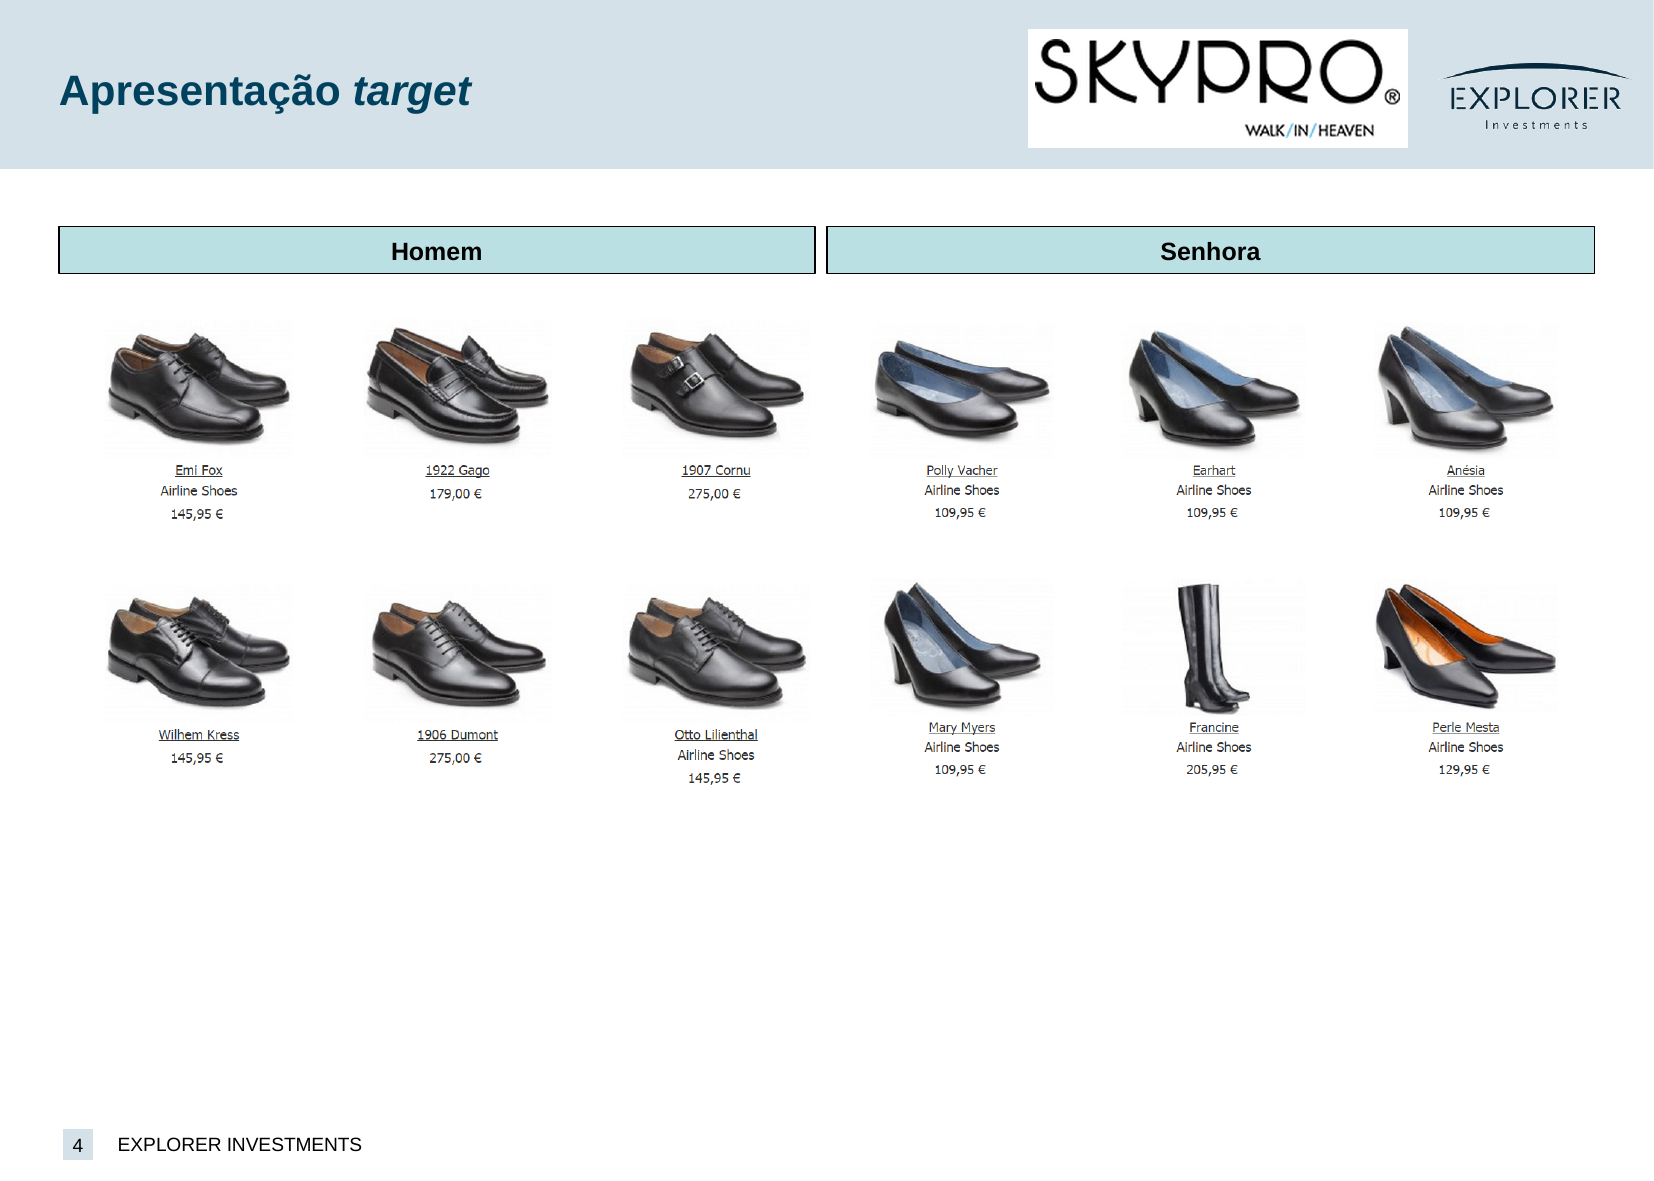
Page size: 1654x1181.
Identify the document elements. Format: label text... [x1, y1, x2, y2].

picture [848, 321, 1588, 790]
slide_number 4 [62, 1128, 94, 1161]
text_box Homem [59, 226, 815, 274]
picture [1439, 63, 1633, 132]
picture [1028, 28, 1408, 148]
title Apresentação target [58, 19, 1406, 157]
text_box Senhora [826, 226, 1595, 274]
picture [85, 317, 824, 794]
